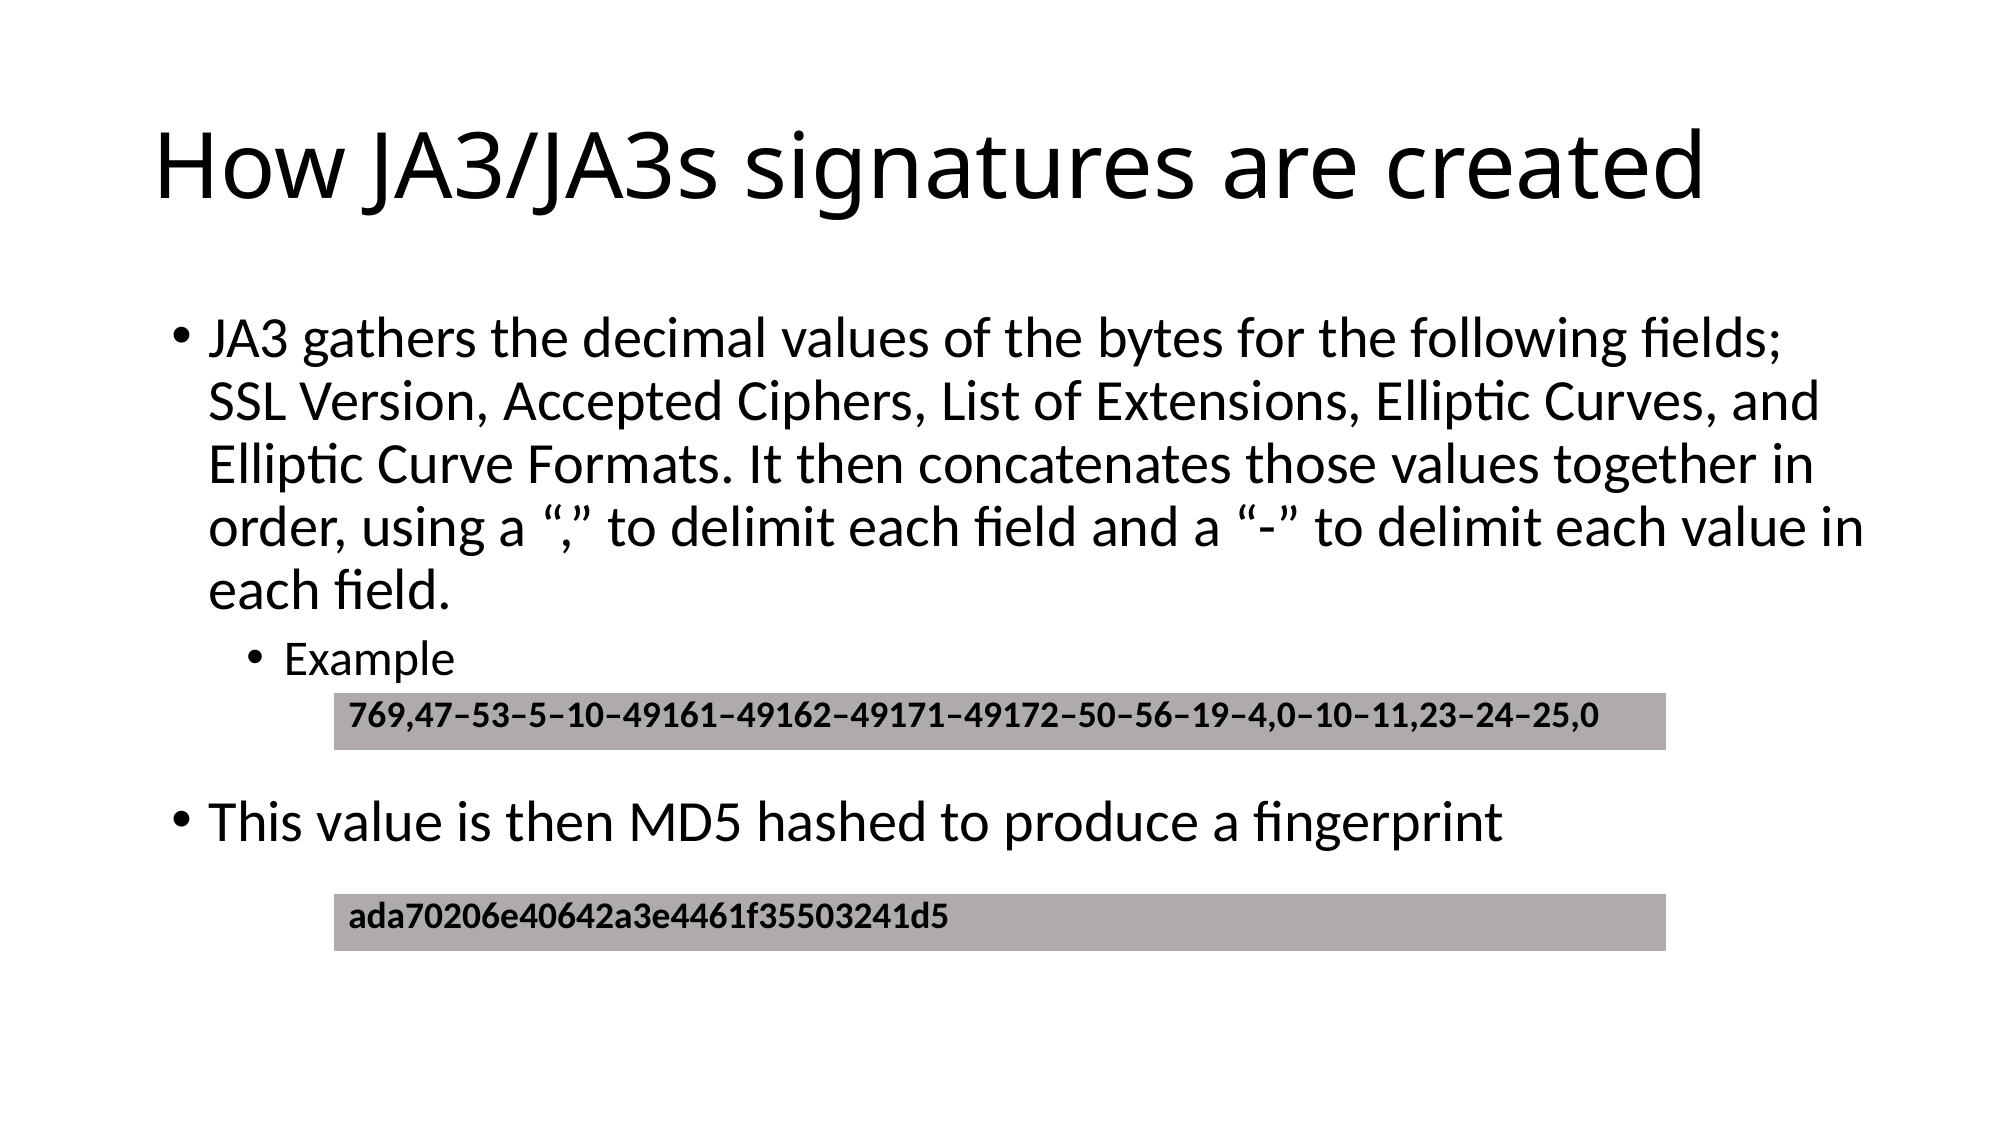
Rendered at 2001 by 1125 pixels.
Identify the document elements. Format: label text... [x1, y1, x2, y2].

title How JA3/JA3s signatures are created [137, 59, 1863, 278]
list JA3 gathers the decimal values of the bytes for the following fields; SSL Version, Accepted Ciphers, List of Extensions, Elliptic Curves, and Elliptic Curve Formats. It then concatenates those values together in order, using a “,” to delimit each field and a “-” to delimit each value in each field. Example This value is then MD5 hashed to produce a fingerprint [156, 299, 1882, 1014]
table_header 769,47–53–5–10–49161–49162–49171–49172–50–56–19–4,0–10–11,23–24–25,0 [334, 693, 1666, 750]
table_header ada70206e40642a3e4461f35503241d5 [334, 894, 1666, 951]
